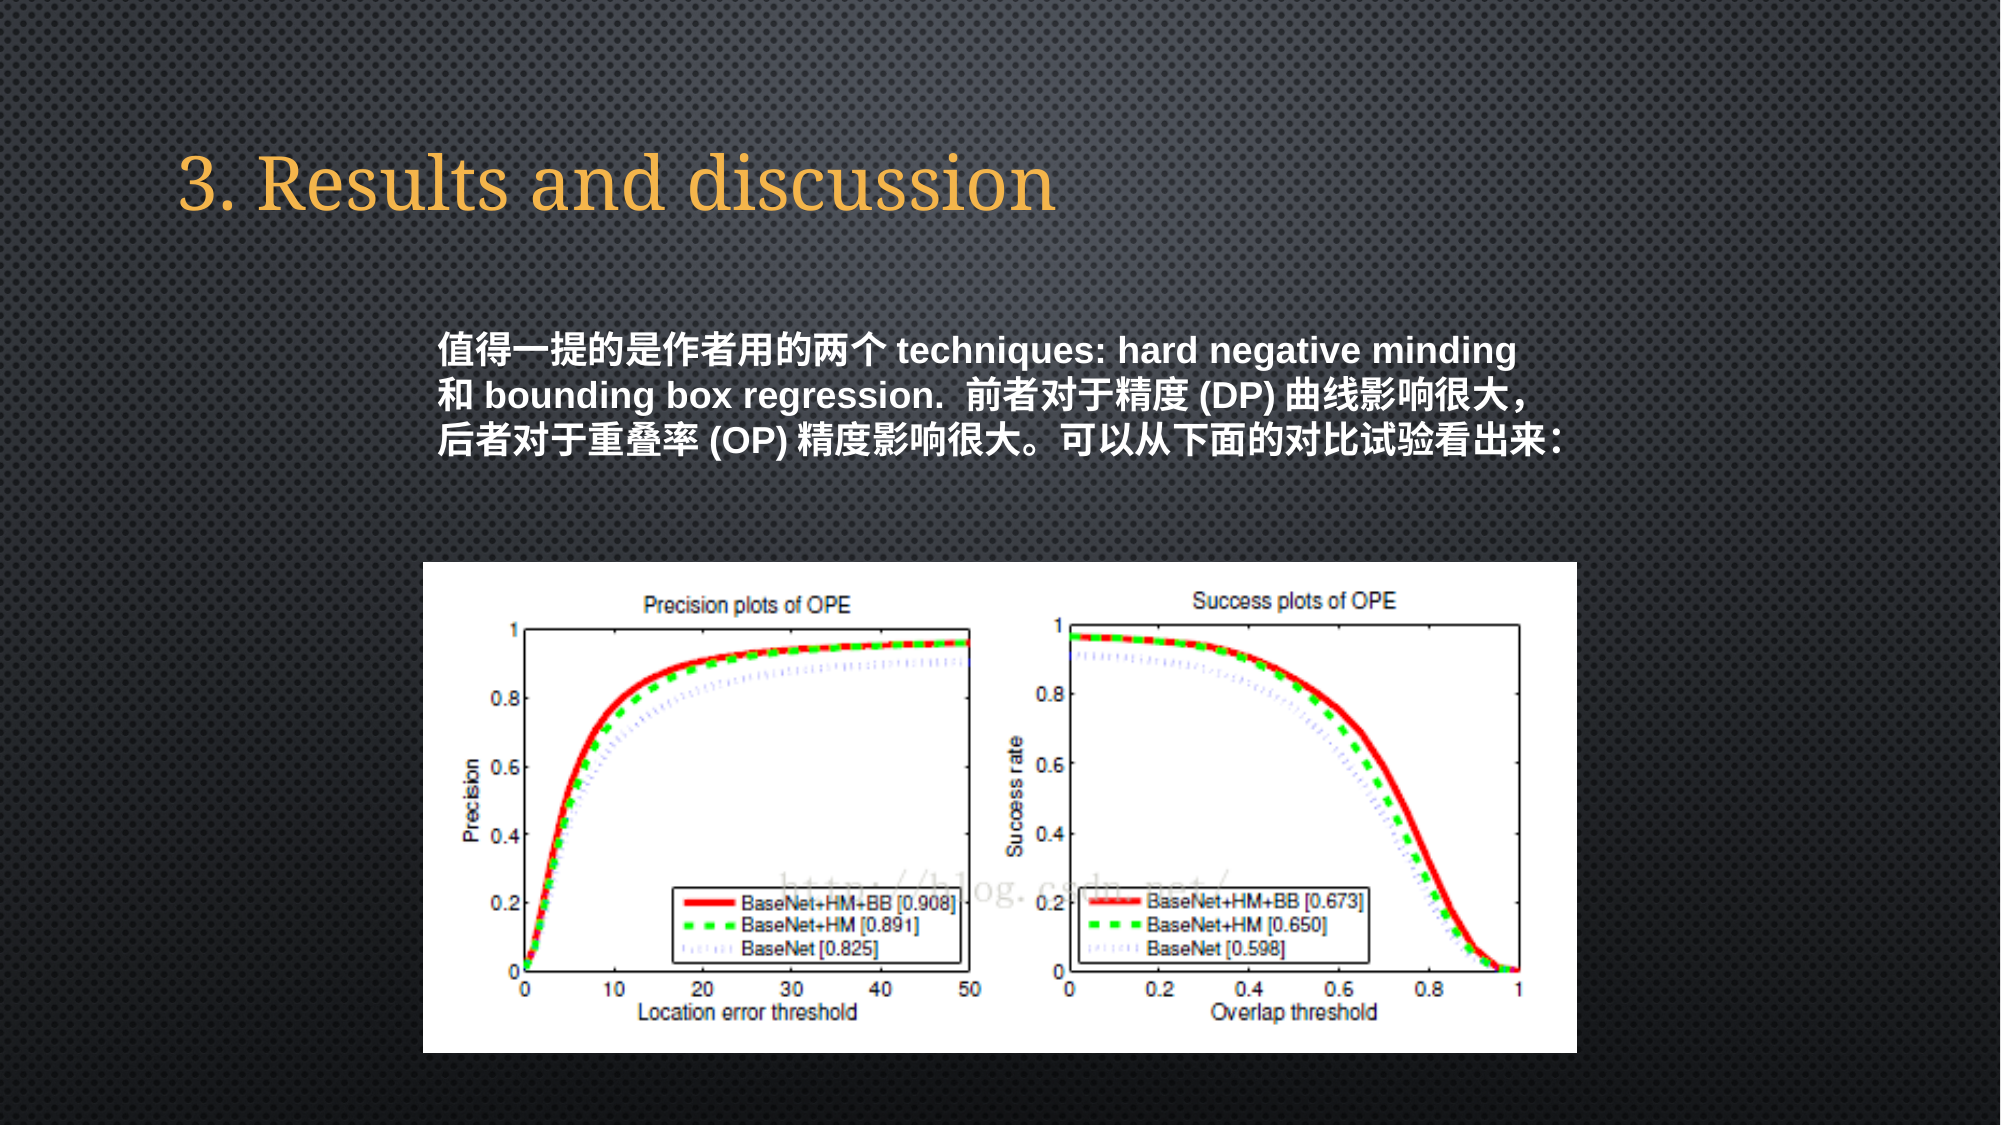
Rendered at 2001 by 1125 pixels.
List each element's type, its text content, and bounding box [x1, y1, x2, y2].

text_box 值得一提的是作者用的两个techniques: hard negative minding 和bounding box regression. 前者对于精度(DP)曲线影响很大，后者对于重叠率(OP)精度影响很大。可以从下面的对比试验看出来： [423, 318, 1583, 468]
text_box 3. Results and discussion [161, 127, 1074, 233]
picture [422, 562, 1578, 1053]
